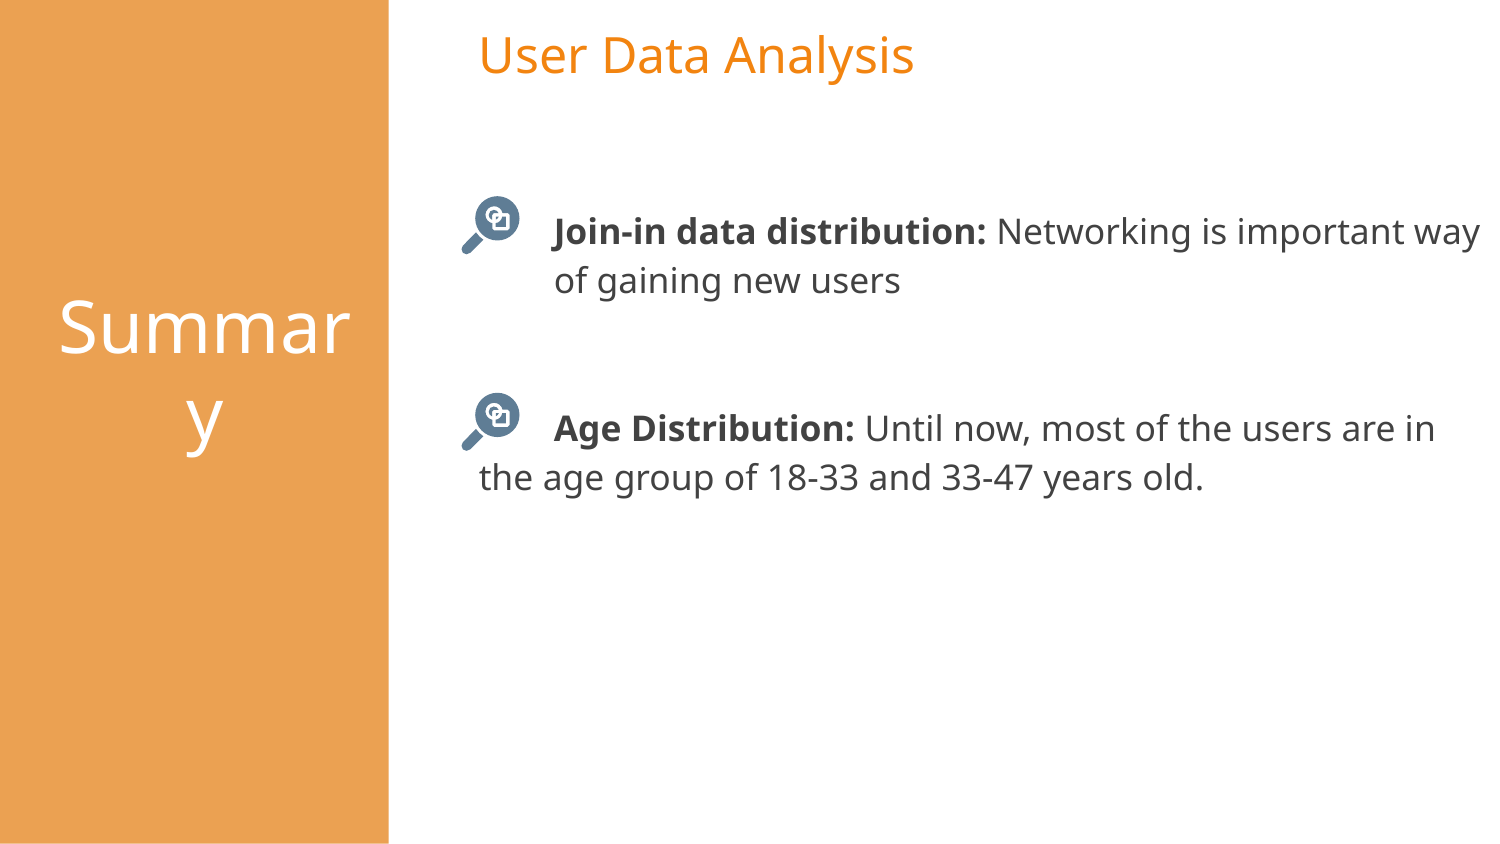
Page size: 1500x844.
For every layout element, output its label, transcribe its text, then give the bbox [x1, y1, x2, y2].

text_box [460, 392, 520, 452]
title Summary [43, 176, 367, 471]
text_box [460, 195, 520, 255]
text_box [0, 0, 388, 844]
list User Data Analysis Join-in data distribution: Networking is important way of gaining new users Age Distribution: Until now, most of the users are in the age group of 18-33 and 33-47 years old. [388, 0, 1500, 844]
